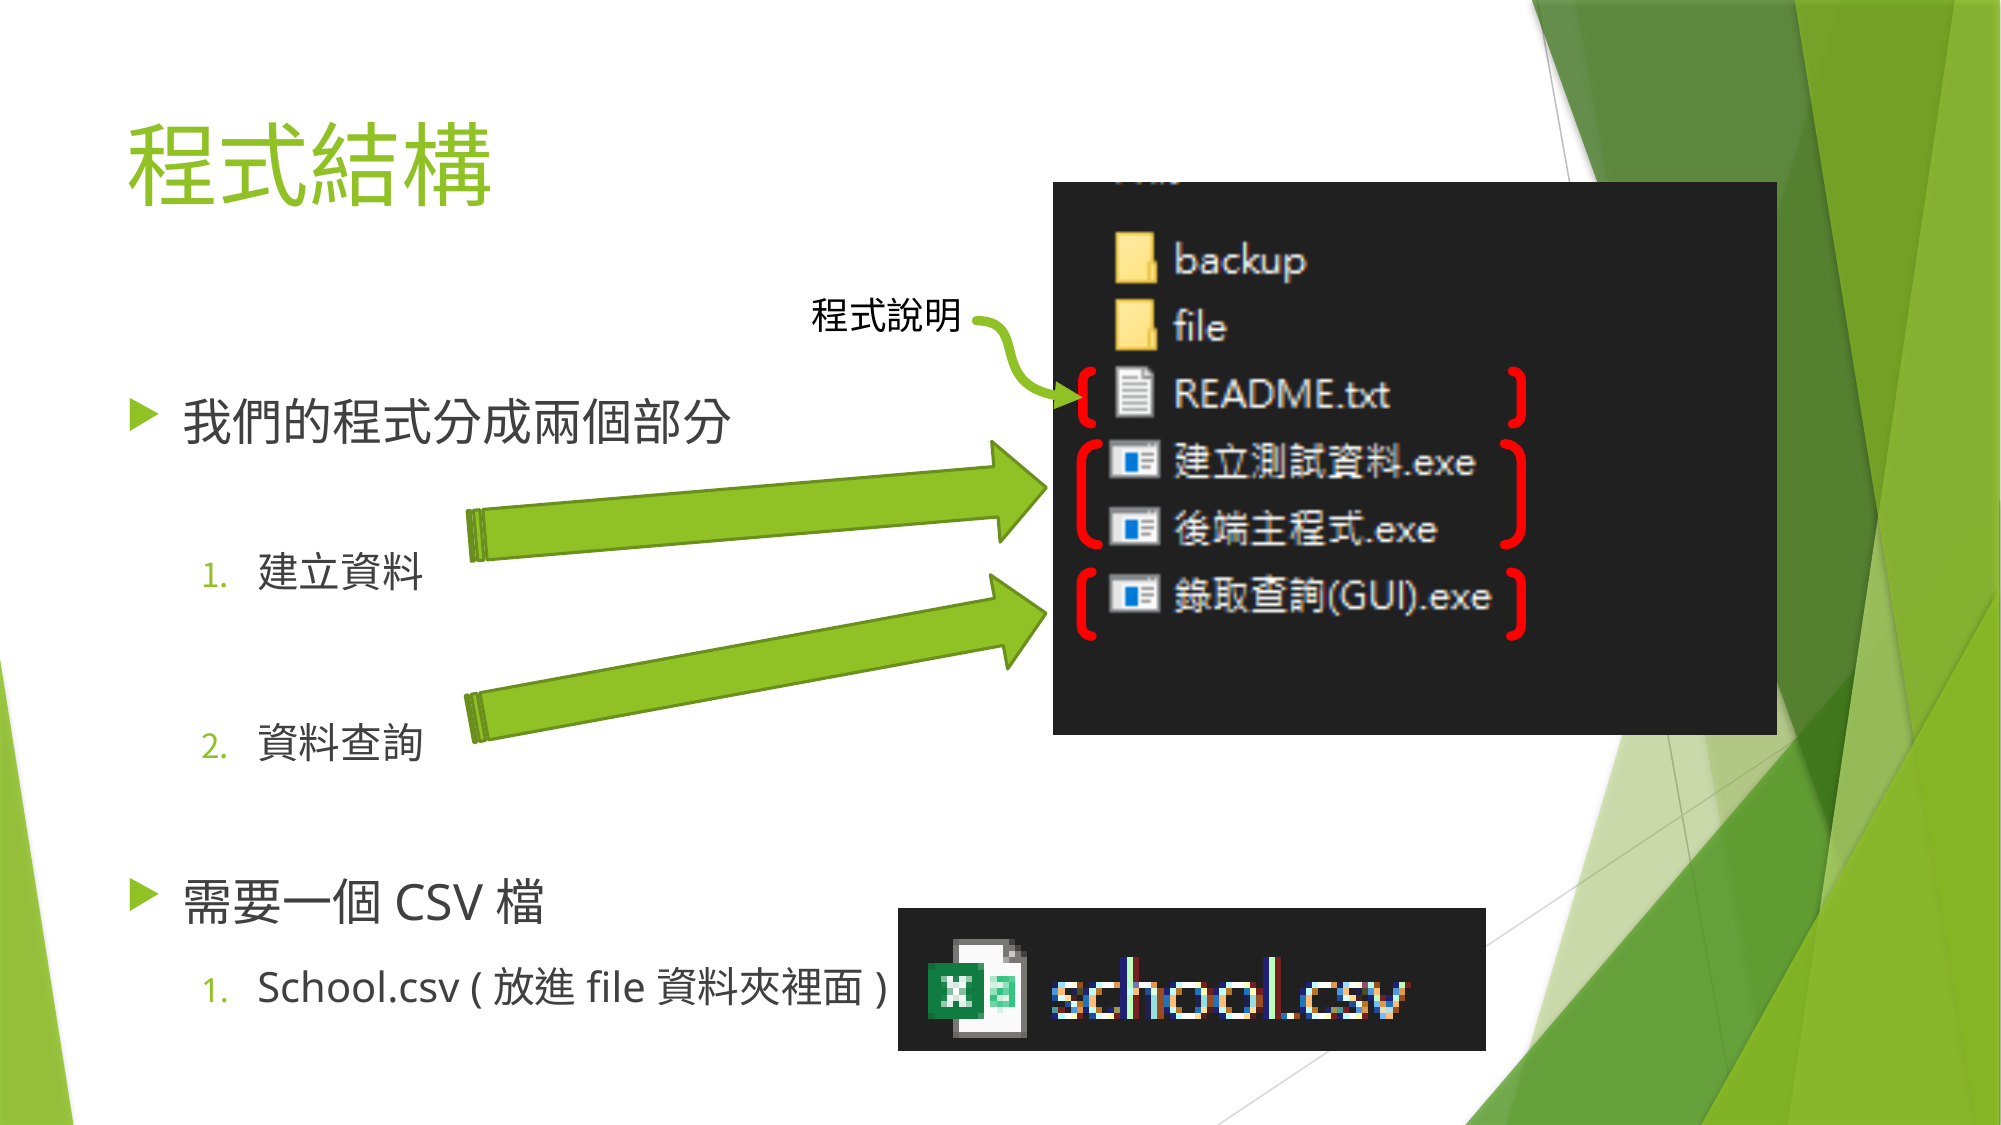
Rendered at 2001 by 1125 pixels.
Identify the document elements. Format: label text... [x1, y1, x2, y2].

text_box 需要一個CSV檔 School.csv (放進file資料夾裡面) [111, 850, 1522, 1125]
text_box [463, 573, 1047, 745]
title 程式結構 [111, 99, 1522, 262]
text_box 程式說明 [796, 284, 1000, 344]
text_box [975, 320, 1084, 399]
picture [897, 907, 1487, 1052]
text_box [465, 439, 1047, 563]
list 我們的程式分成兩個部分 建立資料 資料查詢 [111, 262, 1522, 850]
picture [1052, 182, 1778, 735]
